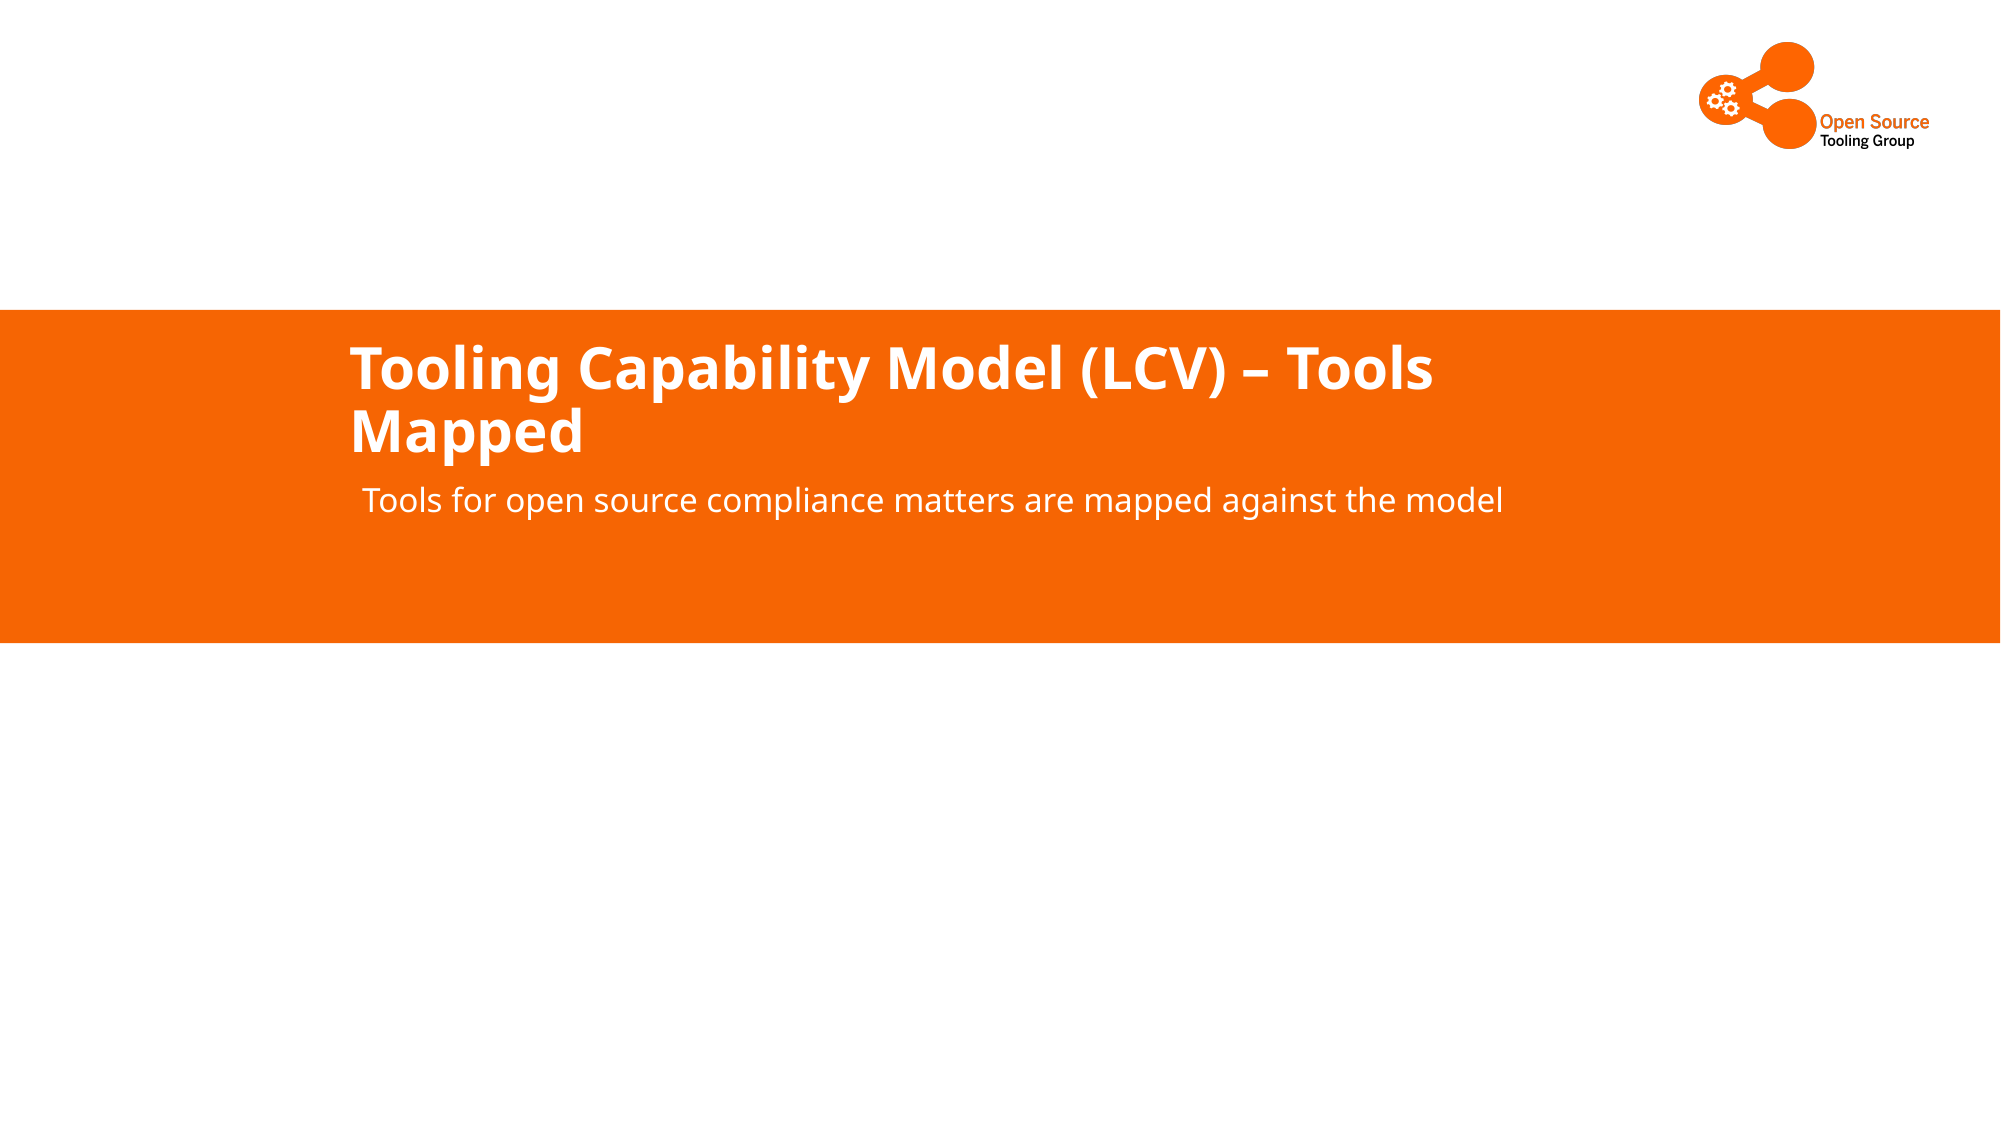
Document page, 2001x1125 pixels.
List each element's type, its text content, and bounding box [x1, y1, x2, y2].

list Tools for open source compliance matters are mapped against the model [354, 476, 1732, 601]
title Tooling Capability Model (LCV) – Tools Mapped [341, 329, 1684, 474]
picture [1699, 42, 1929, 149]
